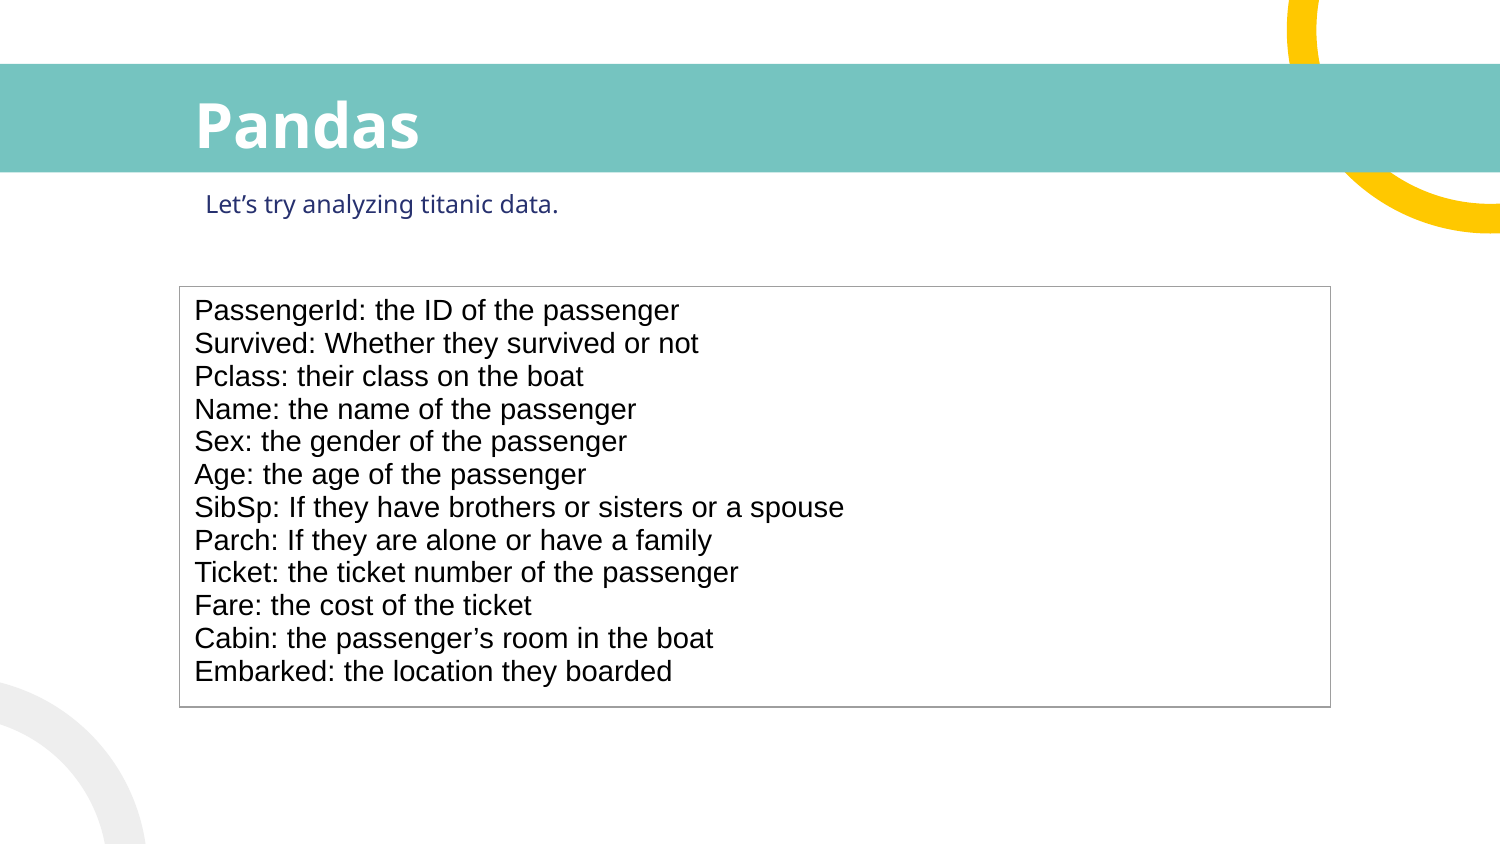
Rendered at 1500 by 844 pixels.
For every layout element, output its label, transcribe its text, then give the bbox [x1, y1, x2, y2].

table_header PassengerId: the ID of the passenger Survived: Whether they survived or not Pclass: their class on the boat Name: the name of the passenger Sex: the gender of the passenger Age: the age of the passenger SibSp: If they have brothers or sisters or a spouse Parch: If they are alone or have a family Ticket: the ticket number of the passenger Fare: the cost of the ticket Cabin: the passenger’s room in the boat Embarked: the location they boarded [180, 287, 1330, 706]
title Pandas [179, 71, 1449, 166]
subtitle Let’s try analyzing titanic data. [115, 173, 1385, 257]
